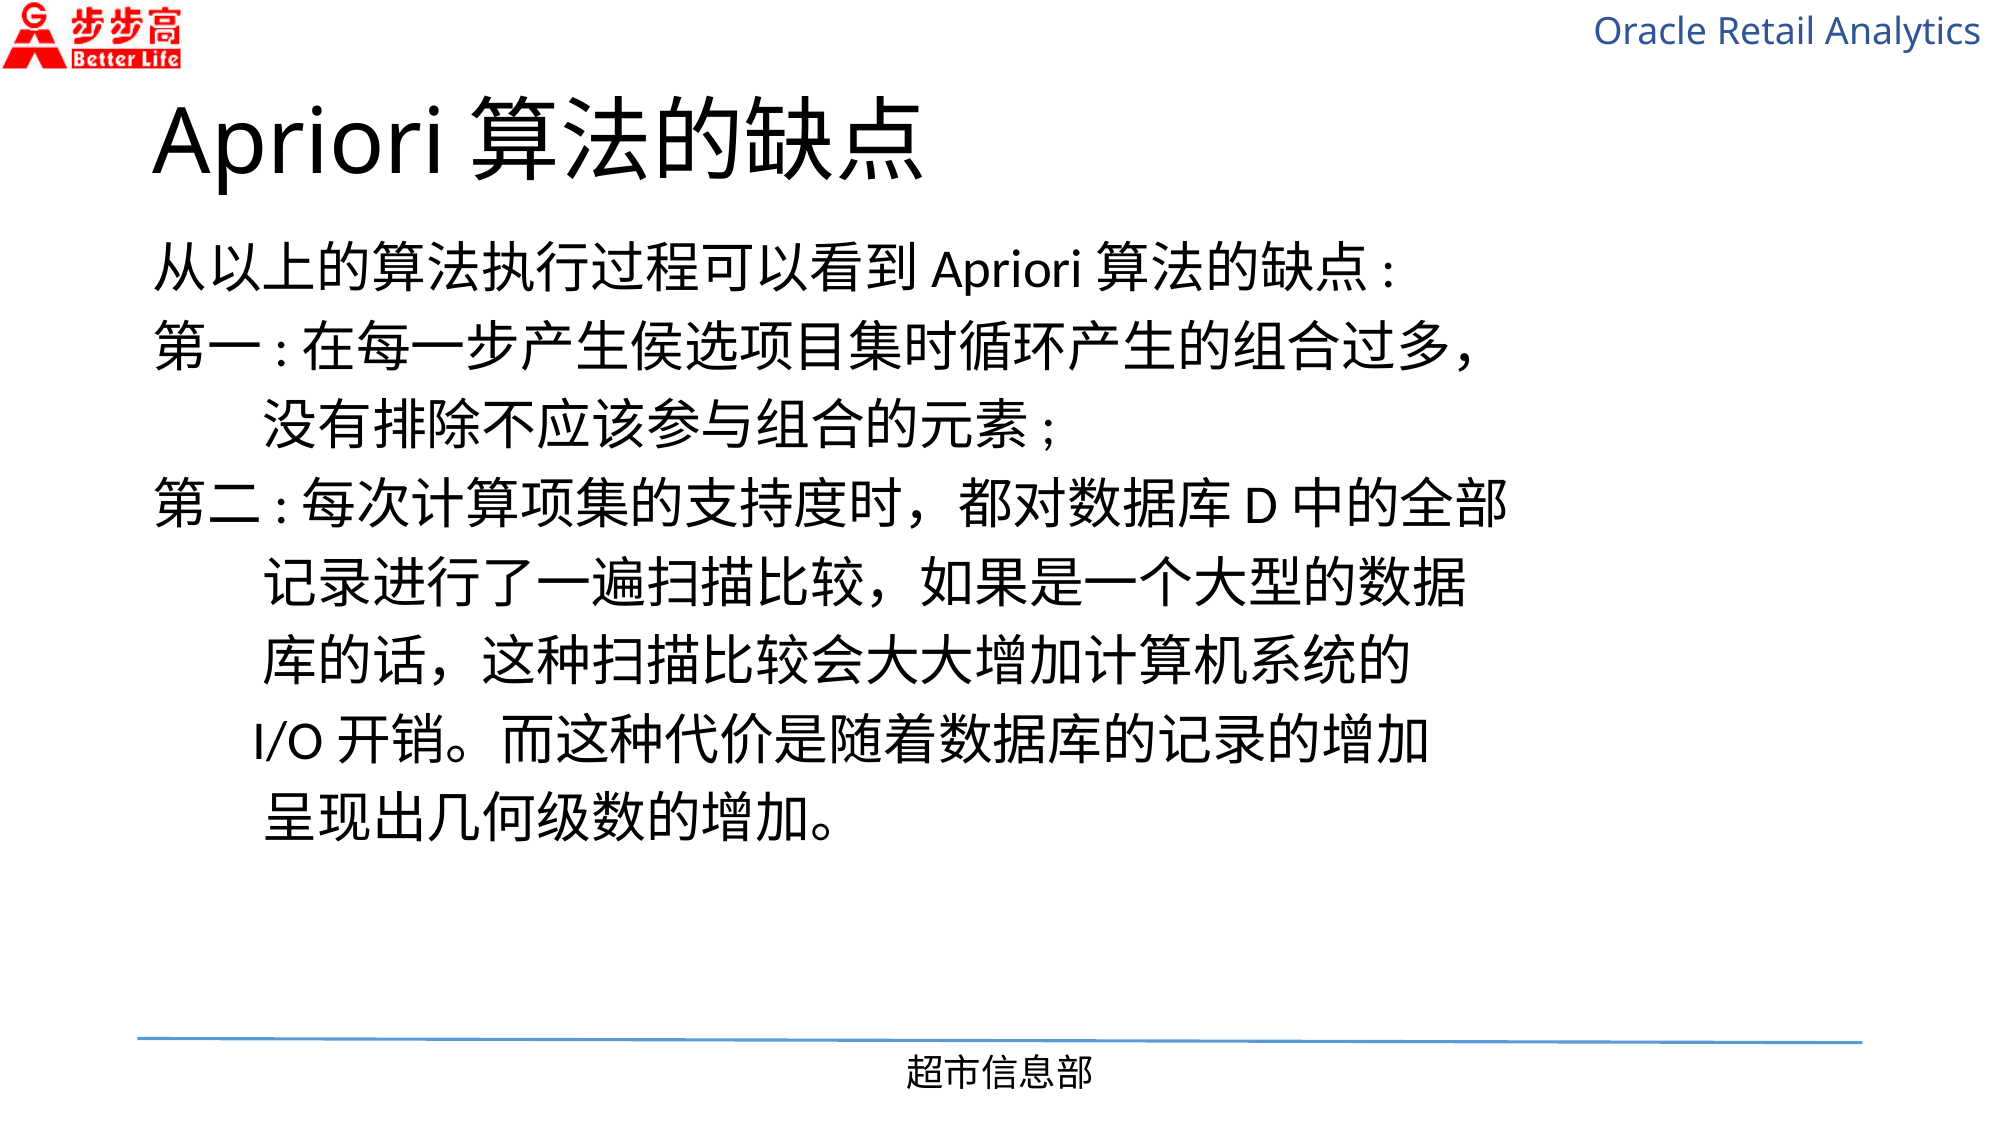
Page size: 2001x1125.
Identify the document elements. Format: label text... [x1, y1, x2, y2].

title Apriori算法的缺点 [137, 76, 1863, 211]
list 从以上的算法执行过程可以看到Apriori算法的缺点: 第一:在每一步产生侯选项目集时循环产生的组合过多， 没有排除不应该参与组合的元素; 第二:每次计算项集的支持度时，都对数据库D中的全部 记录进行了一遍扫描比较，如果是一个大型的数据 库的话，这种扫描比较会大大增加计算机系统的 I/O开销。而这种代价是随着数据库的记录的增加 呈现出几何级数的增加。 [137, 233, 1863, 1017]
picture [0, 0, 183, 71]
